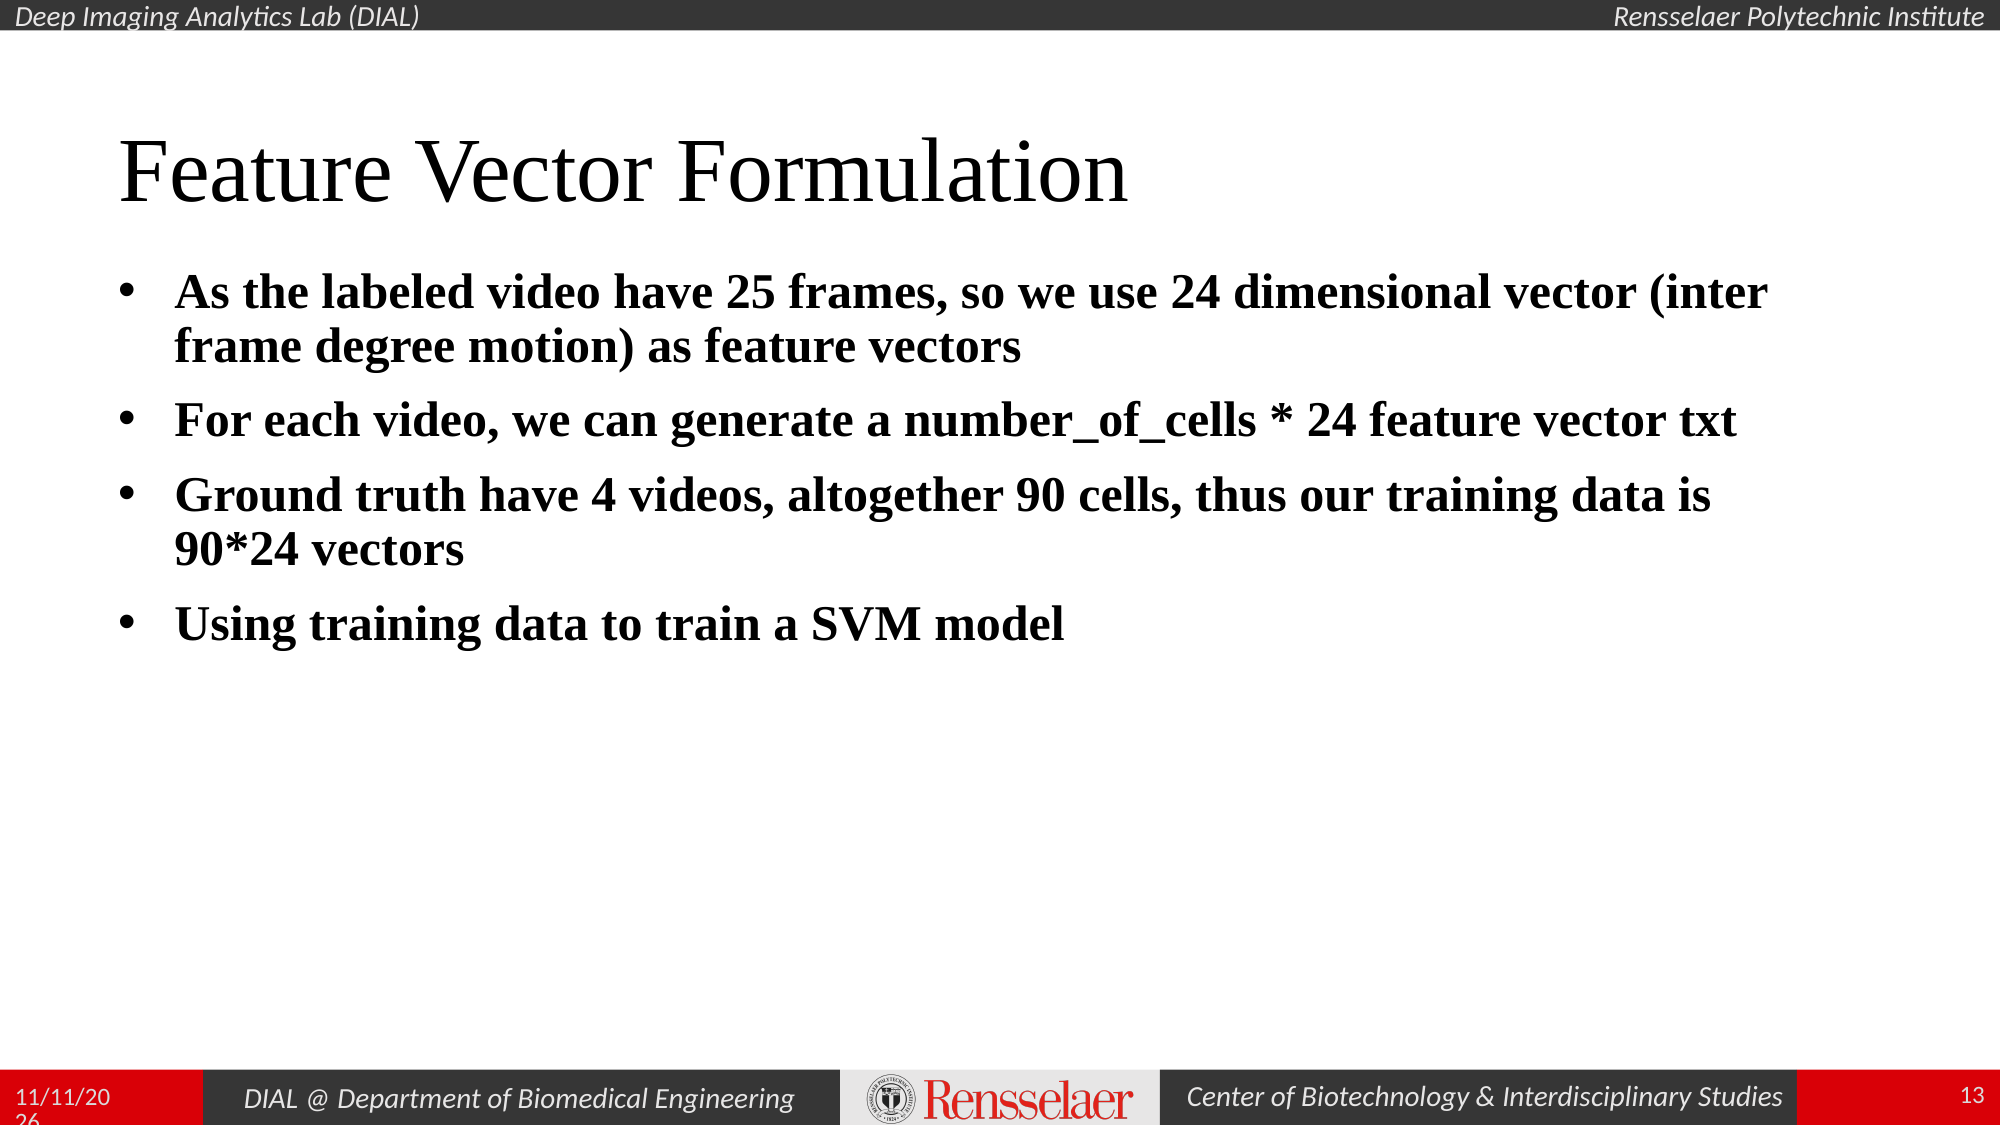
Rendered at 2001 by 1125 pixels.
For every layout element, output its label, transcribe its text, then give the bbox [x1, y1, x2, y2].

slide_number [0, 1072, 138, 1124]
picture [866, 1073, 1134, 1125]
slide_number 13 [1862, 1071, 2000, 1123]
text_box Feature Vector Formulation [103, 87, 1638, 258]
text_box As the labeled video have 25 frames, so we use 24 dimensional vector (inter frame degree motion) as feature vectors For each video, we can generate a number_of_cells * 24 feature vector txt Ground truth have 4 videos, altogether 90 cells, thus our training data is 90*24 vectors Using training data to train a SVM model [103, 257, 1828, 980]
